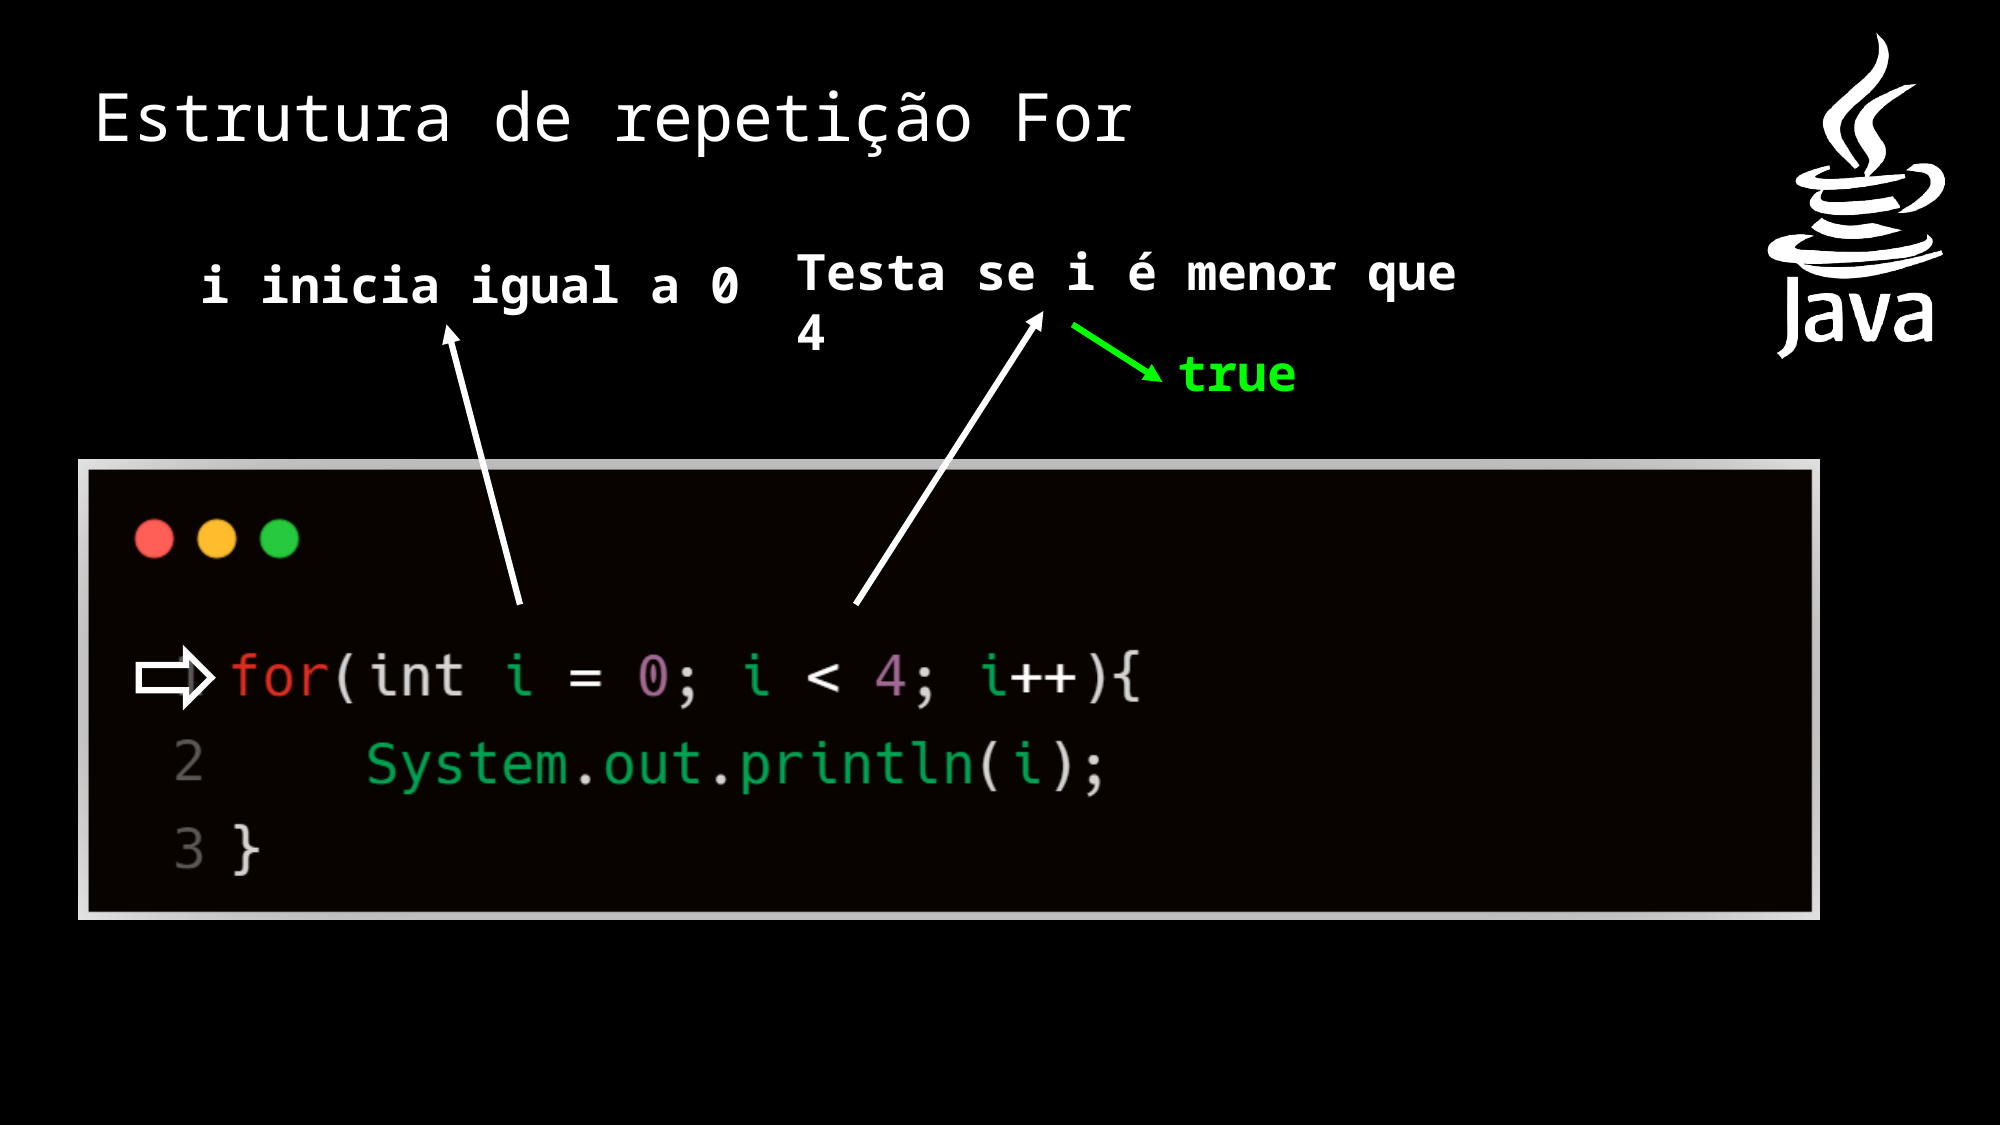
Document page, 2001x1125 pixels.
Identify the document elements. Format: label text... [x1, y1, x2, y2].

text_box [855, 311, 1044, 605]
title Estrutura de repetição For [78, 63, 1378, 176]
picture [1712, 18, 2000, 373]
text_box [446, 324, 520, 605]
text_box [1072, 324, 1163, 383]
picture [78, 459, 1820, 920]
text_box Testa se i é menor que 4 [782, 232, 1500, 368]
text_box i inicia igual a 0 [185, 245, 782, 321]
text_box true [1162, 334, 1391, 409]
